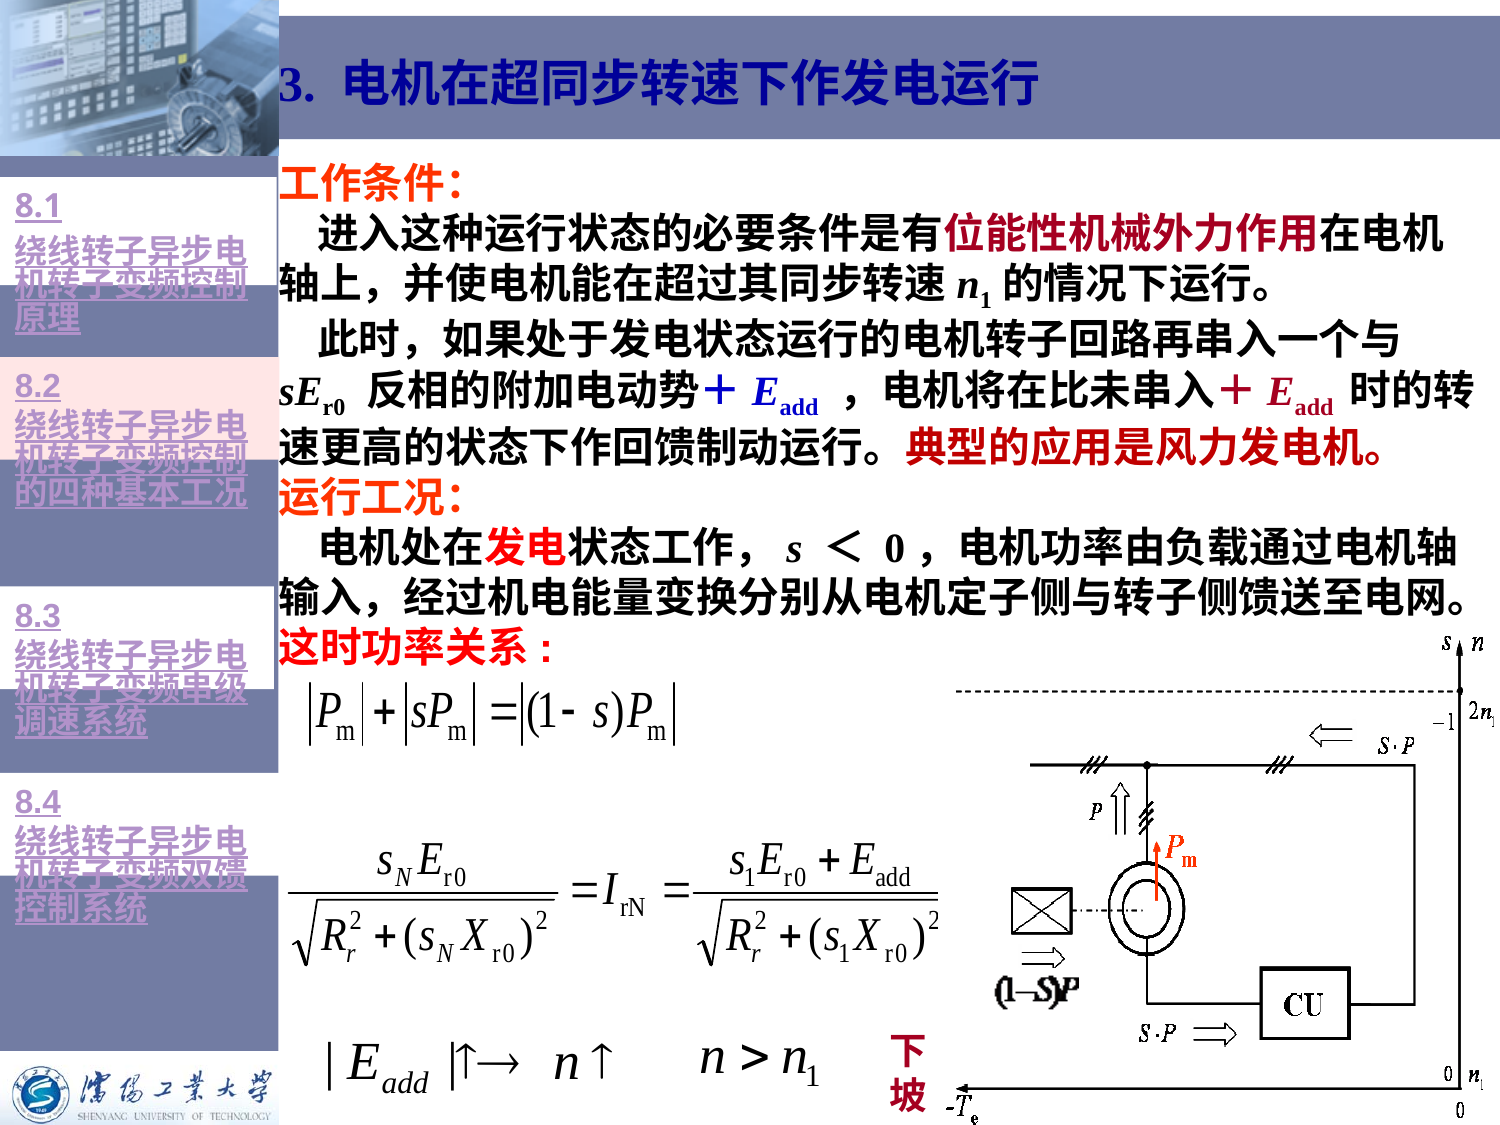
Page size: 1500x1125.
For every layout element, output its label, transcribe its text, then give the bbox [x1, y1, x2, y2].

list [281, 829, 933, 976]
text_box 8.2绕线转子异步电机转子变频控制的四种基本工况 [0, 357, 280, 460]
title 3. 电机在超同步转速下作发电运行 [277, 27, 1196, 143]
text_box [691, 1019, 828, 1097]
text_box 8.3绕线转子异步电机转子变频串级调速系统 [0, 586, 274, 690]
list 工作条件： 进入这种运行状态的必要条件是有位能性机械外力作用在电机轴上，并使电机能在超过其同步转速n1的情况下运行。 此时，如果处于发电状态运行的电机转子回路再串入一个与 sEr0 反相的附加电动势＋Eadd ，电机将在比未串入＋Eadd 时的转速更高的状态下作回馈制动运行。典型的应用是风力发电机。 运行工况： 电机处在发电状态工作，s ＜ 0，电机功率由负载通过电机轴输入，经过机电能量变换分别从电机定子侧与转子侧馈送至电网。 这时功率关系: [278, 156, 1500, 683]
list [301, 670, 686, 758]
picture [938, 629, 1500, 1125]
picture [0, 1051, 279, 1125]
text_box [319, 1021, 632, 1107]
picture [0, 0, 279, 156]
text_box 8.4绕线转子异步电机转子变频双馈控制系统 [0, 772, 282, 876]
text_box 下坡 [874, 1019, 933, 1125]
text_box 8.1绕线转子异步电机转子变频控制原理 [0, 177, 277, 286]
